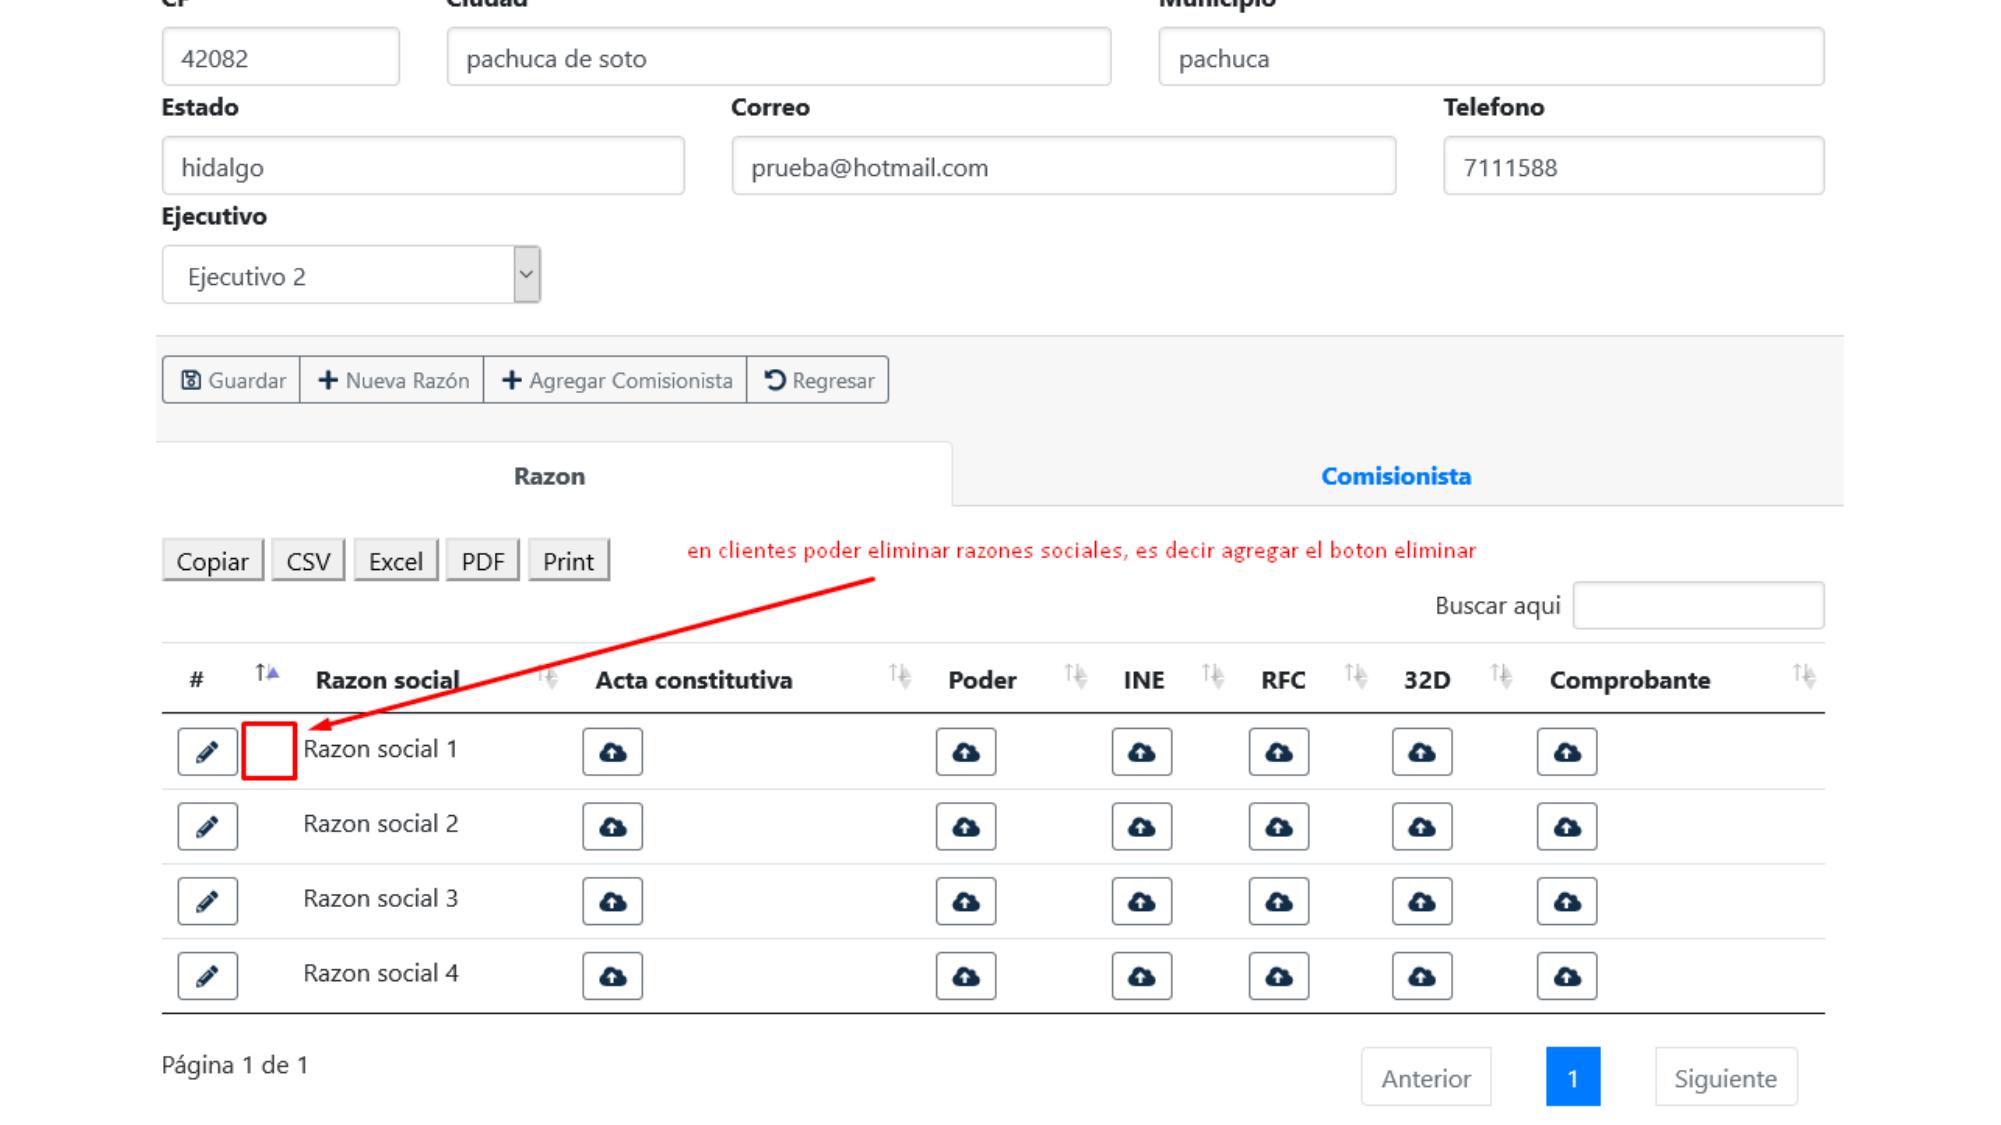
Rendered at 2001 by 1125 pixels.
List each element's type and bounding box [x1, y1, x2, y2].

picture [156, 0, 1844, 1125]
